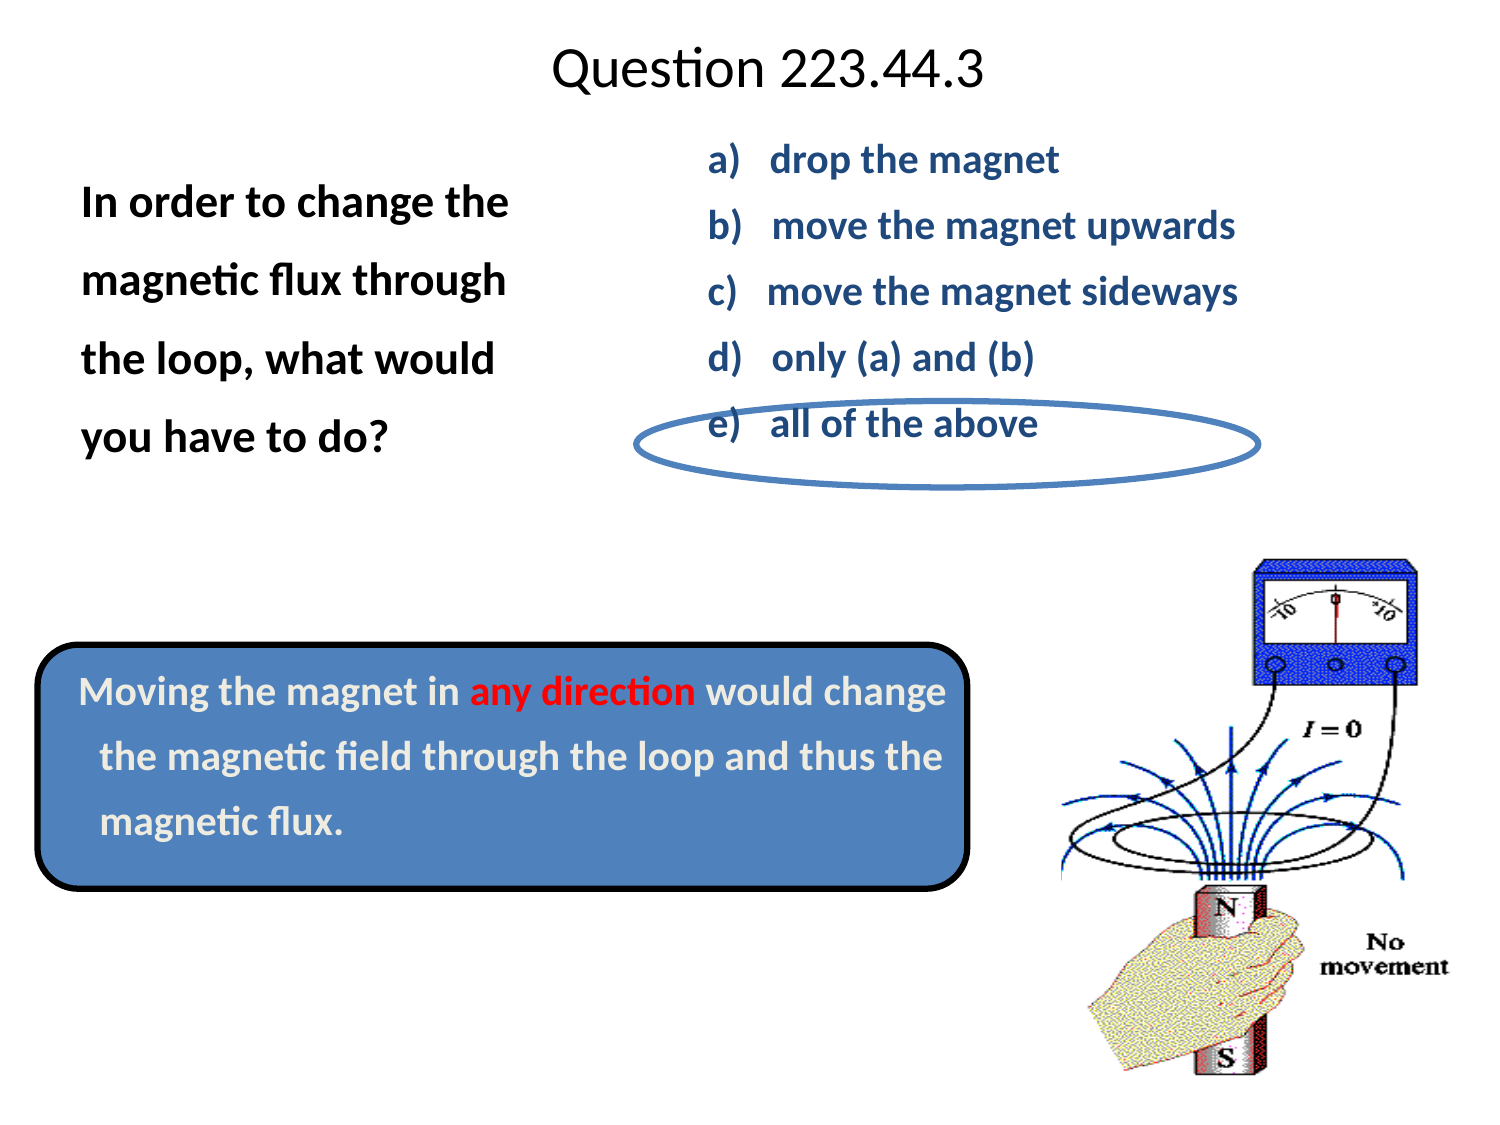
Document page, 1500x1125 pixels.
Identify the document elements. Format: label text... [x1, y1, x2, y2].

text_box [37, 852, 967, 889]
title Question 223.44.3 [108, 0, 1429, 138]
text_box Moving the magnet in any direction would change the magnetic field through the loop and thus the magnetic flux. [37, 641, 968, 852]
text_box a) drop the magnet b) move the magnet upwards c) move the magnet sideways d) only (a) and (b) e) all of the above [692, 130, 1471, 454]
list In order to change the magnetic flux through the loop, what would you have to do? [0, 140, 567, 478]
text_box [636, 419, 1251, 488]
picture [1061, 534, 1459, 1125]
